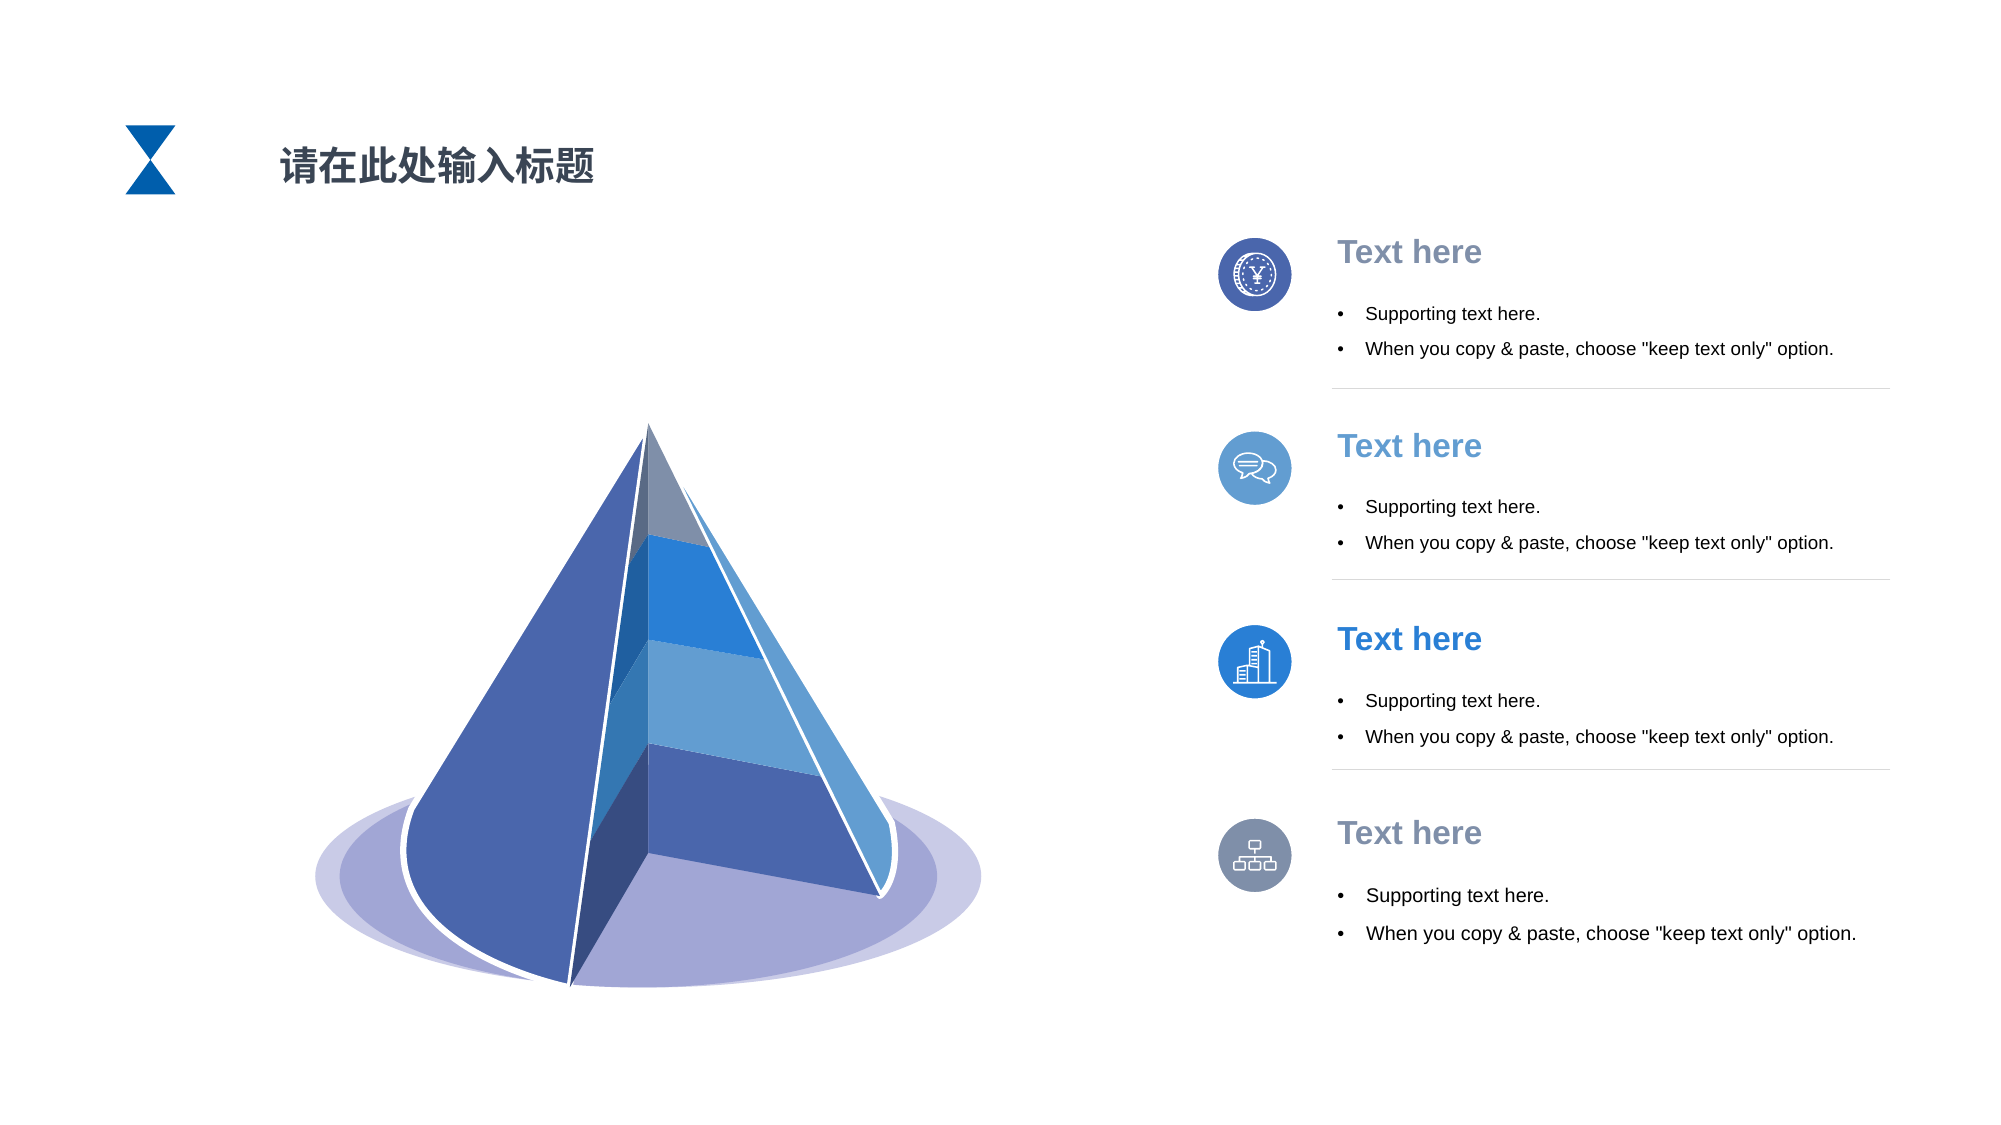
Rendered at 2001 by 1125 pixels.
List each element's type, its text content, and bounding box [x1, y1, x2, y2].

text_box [315, 206, 1890, 988]
text_box 请在此处输入标题 [175, 126, 699, 200]
text_box [123, 124, 178, 196]
